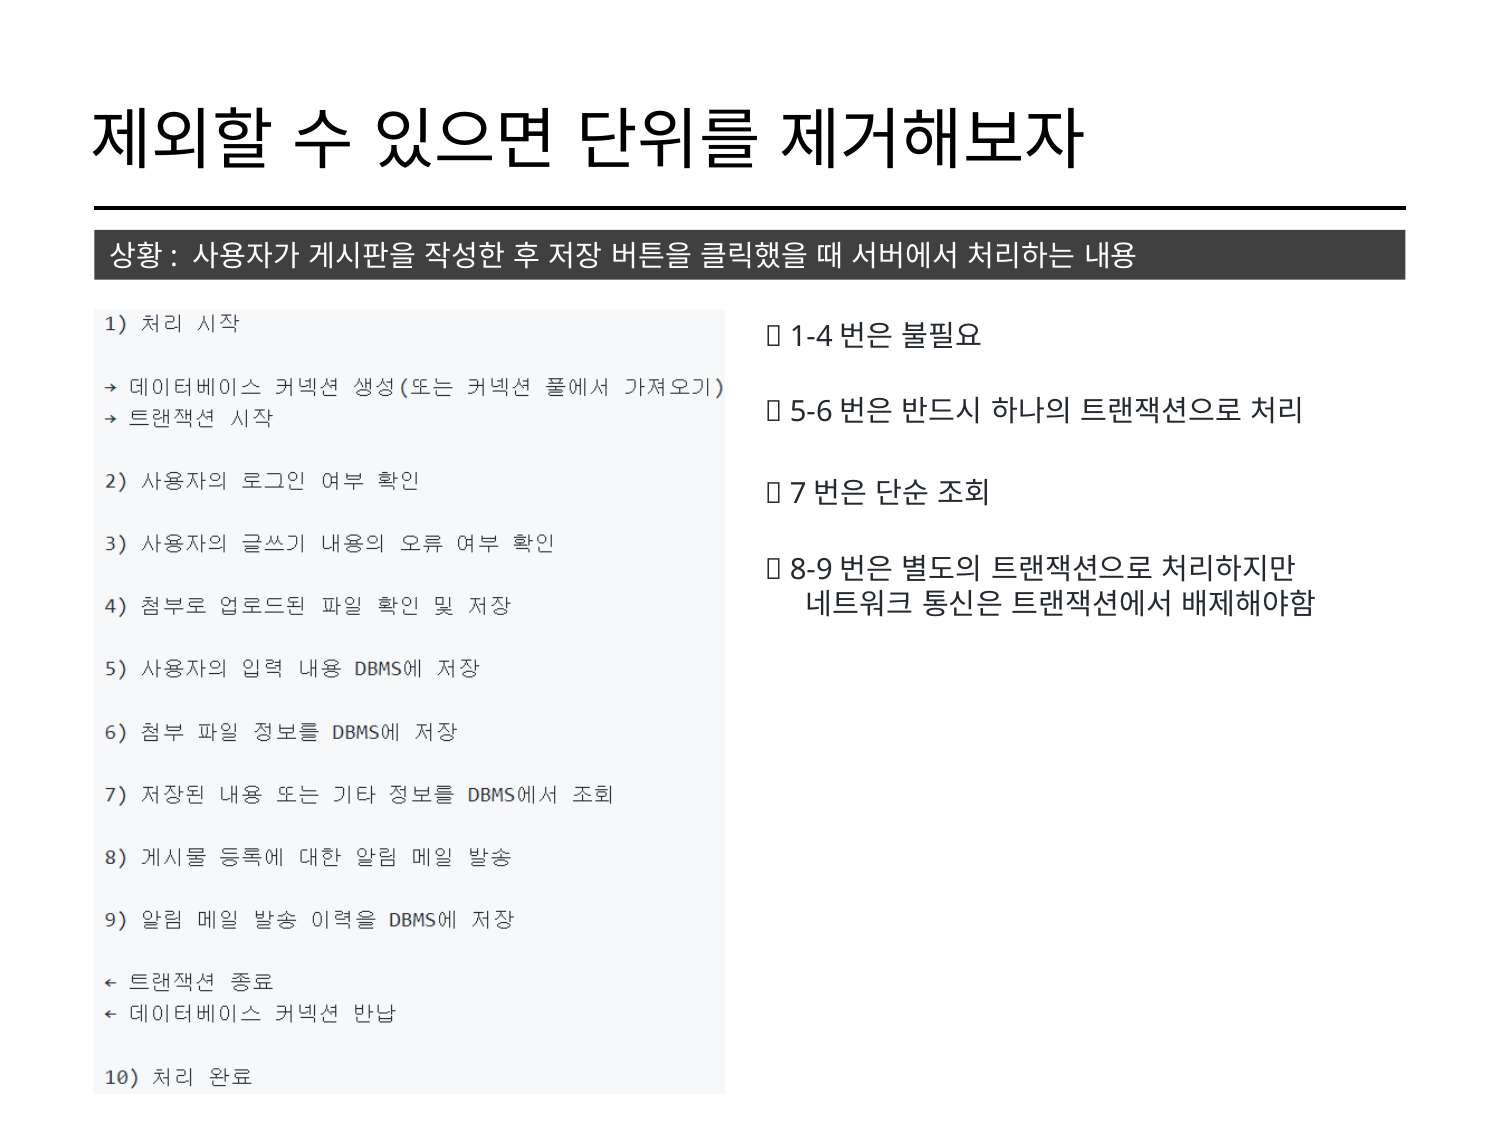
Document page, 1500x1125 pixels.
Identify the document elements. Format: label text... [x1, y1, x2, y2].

text_box ❌ 1-4번은 불필요 ✅ 5-6번은 반드시 하나의 트랜잭션으로 처리 ❌ 7번은 단순 조회 🙄 8-9번은 별도의 트랜잭션으로 처리하지만 네트워크 통신은 트랜잭션에서 배제해야함 [750, 309, 1406, 628]
text_box 상황: 사용자가 게시판을 작성한 후 저장 버튼을 클릭했을 때 서버에서 처리하는 내용 [94, 229, 1406, 280]
picture [94, 309, 725, 1094]
title 제외할 수 있으면 단위를 제거해보자 [75, 31, 1425, 244]
